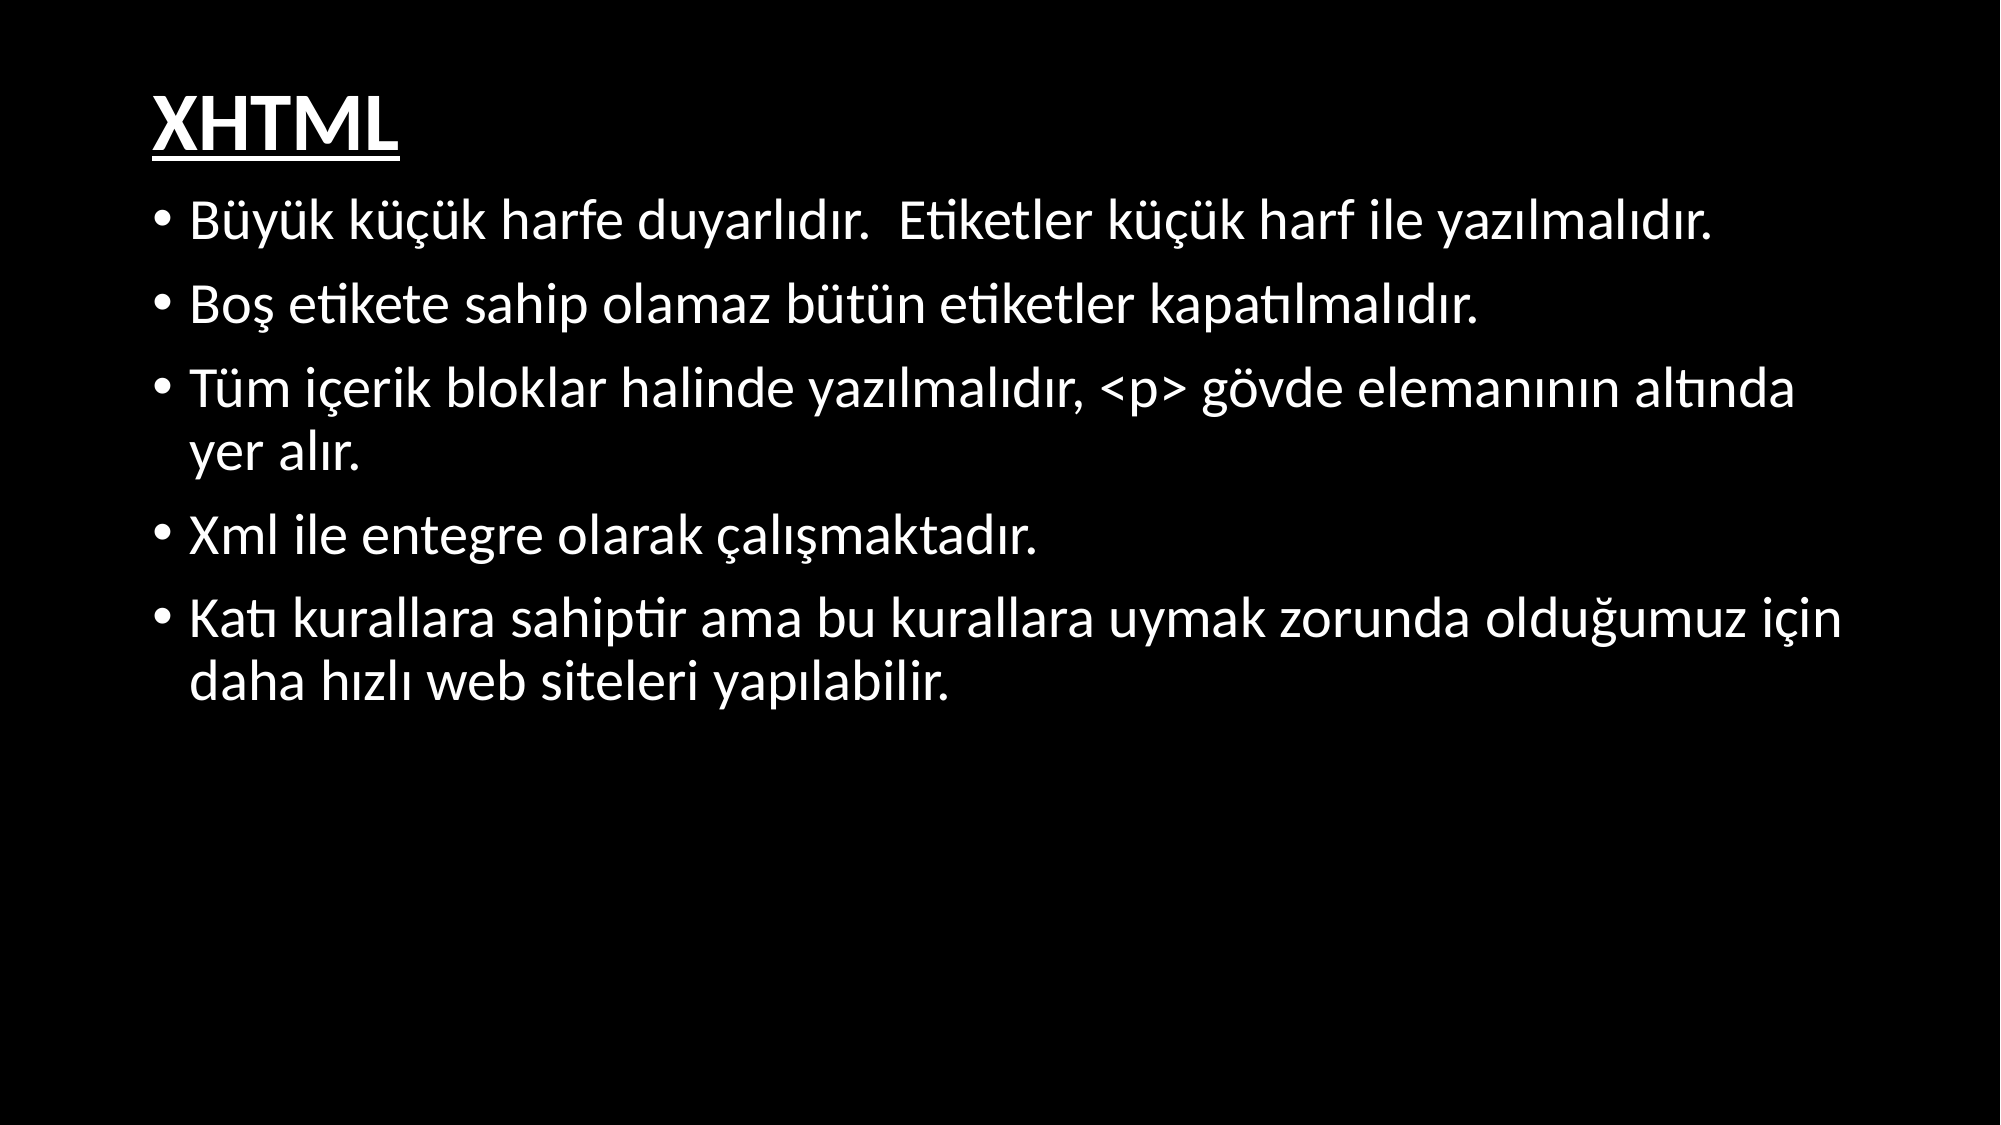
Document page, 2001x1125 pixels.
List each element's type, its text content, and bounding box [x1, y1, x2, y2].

list XHTML Büyük küçük harfe duyarlıdır. Etiketler küçük harf ile yazılmalıdır. Boş etikete sahip olamaz bütün etiketler kapatılmalıdır. Tüm içerik bloklar halinde yazılmalıdır, <p> gövde elemanının altında yer alır. Xml ile entegre olarak çalışmaktadır. Katı kurallara sahiptir ama bu kurallara uymak zorunda olduğumuz için daha hızlı web siteleri yapılabilir. [137, 71, 1863, 1014]
